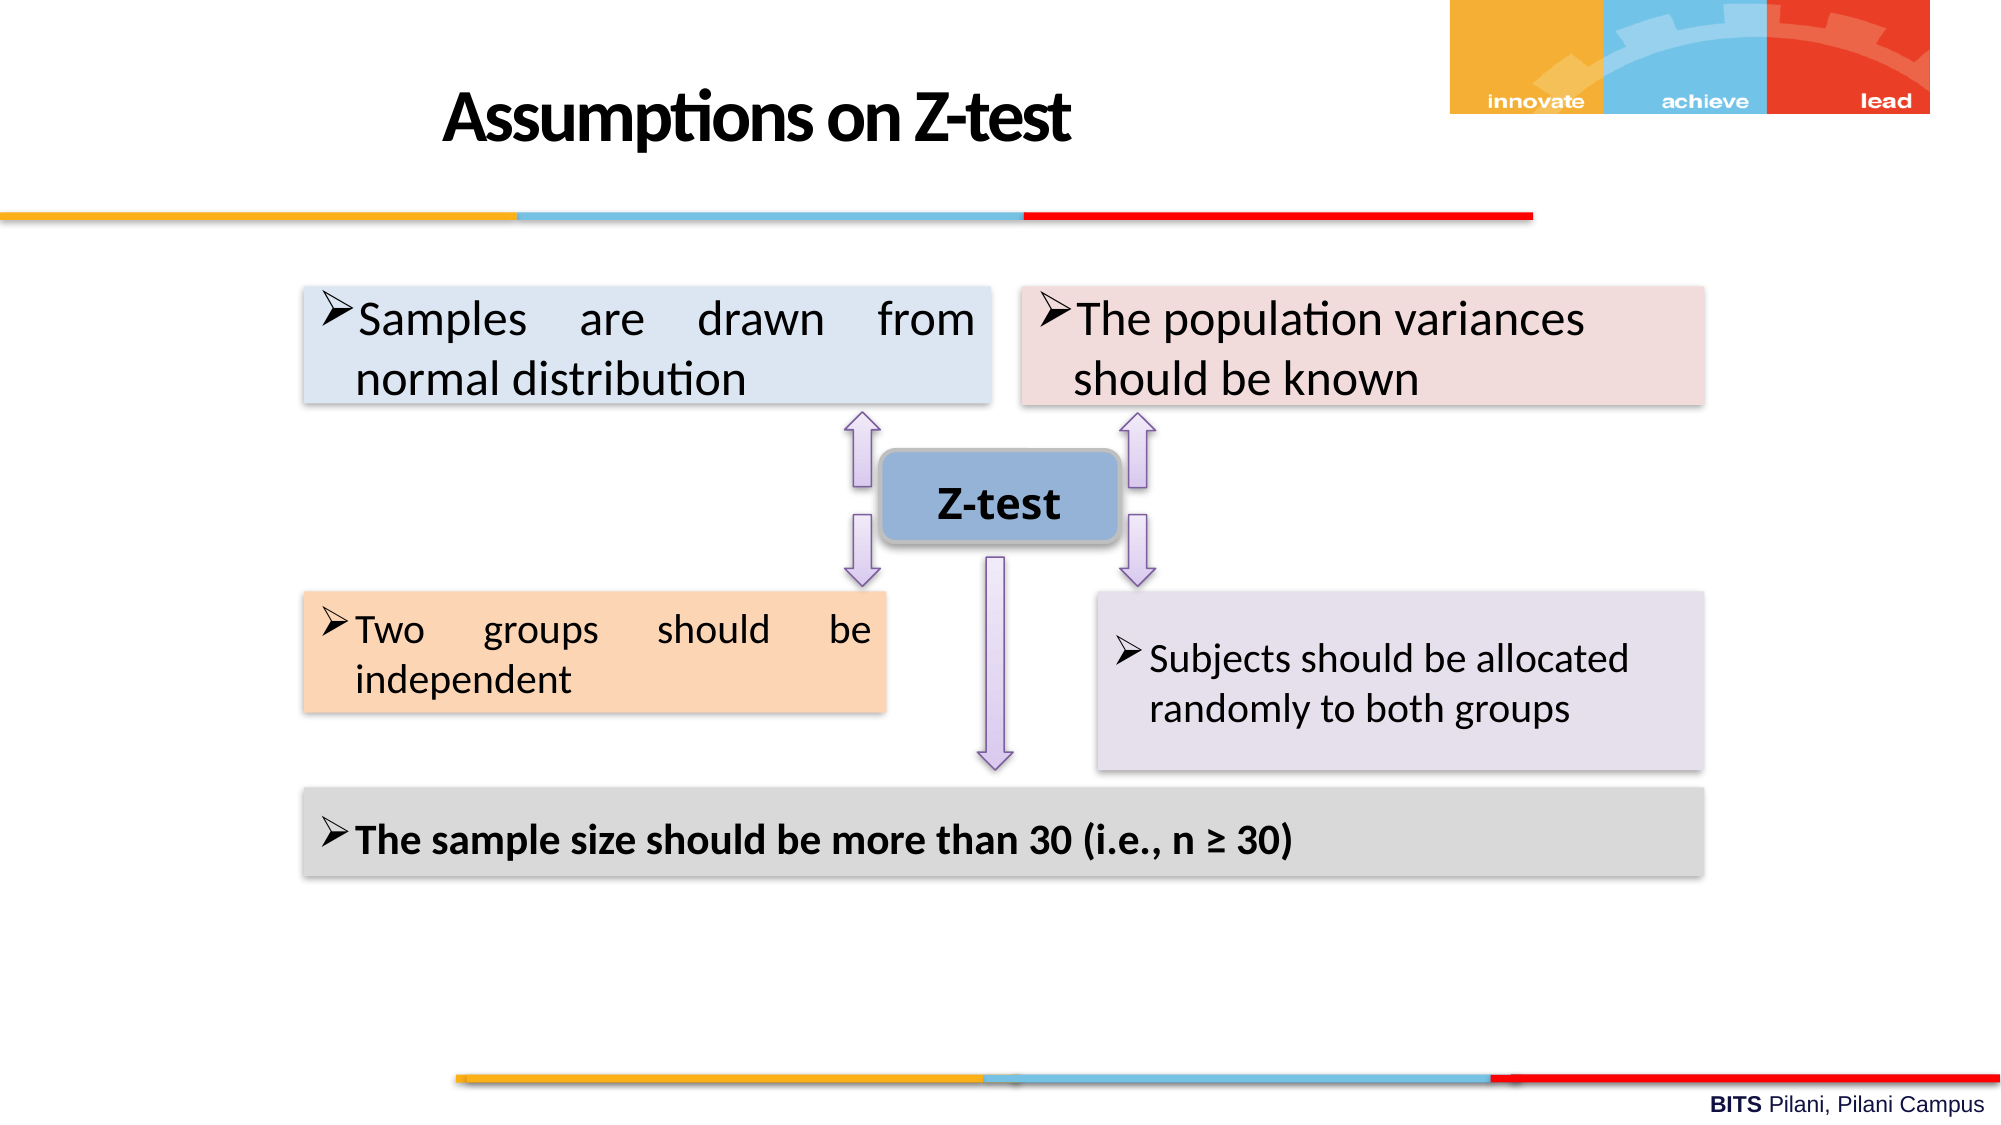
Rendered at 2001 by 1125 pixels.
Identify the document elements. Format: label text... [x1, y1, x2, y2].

text_box Samples are drawn from normal distribution [303, 286, 991, 404]
text_box The population variances should be known [1021, 286, 1705, 405]
text_box [843, 513, 882, 587]
text_box [1119, 412, 1157, 489]
list Assumptions on Z-test [66, 24, 1450, 213]
text_box Subjects should be allocated randomly to both groups [1097, 591, 1705, 771]
picture [1449, 0, 1930, 114]
text_box Two groups should be independent [303, 591, 887, 713]
text_box [1119, 513, 1157, 587]
text_box The sample size should be more than 30 (i.e., n ≥ 30) [303, 787, 1705, 877]
text_box [976, 556, 1014, 771]
text_box [843, 411, 882, 488]
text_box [880, 449, 1121, 543]
